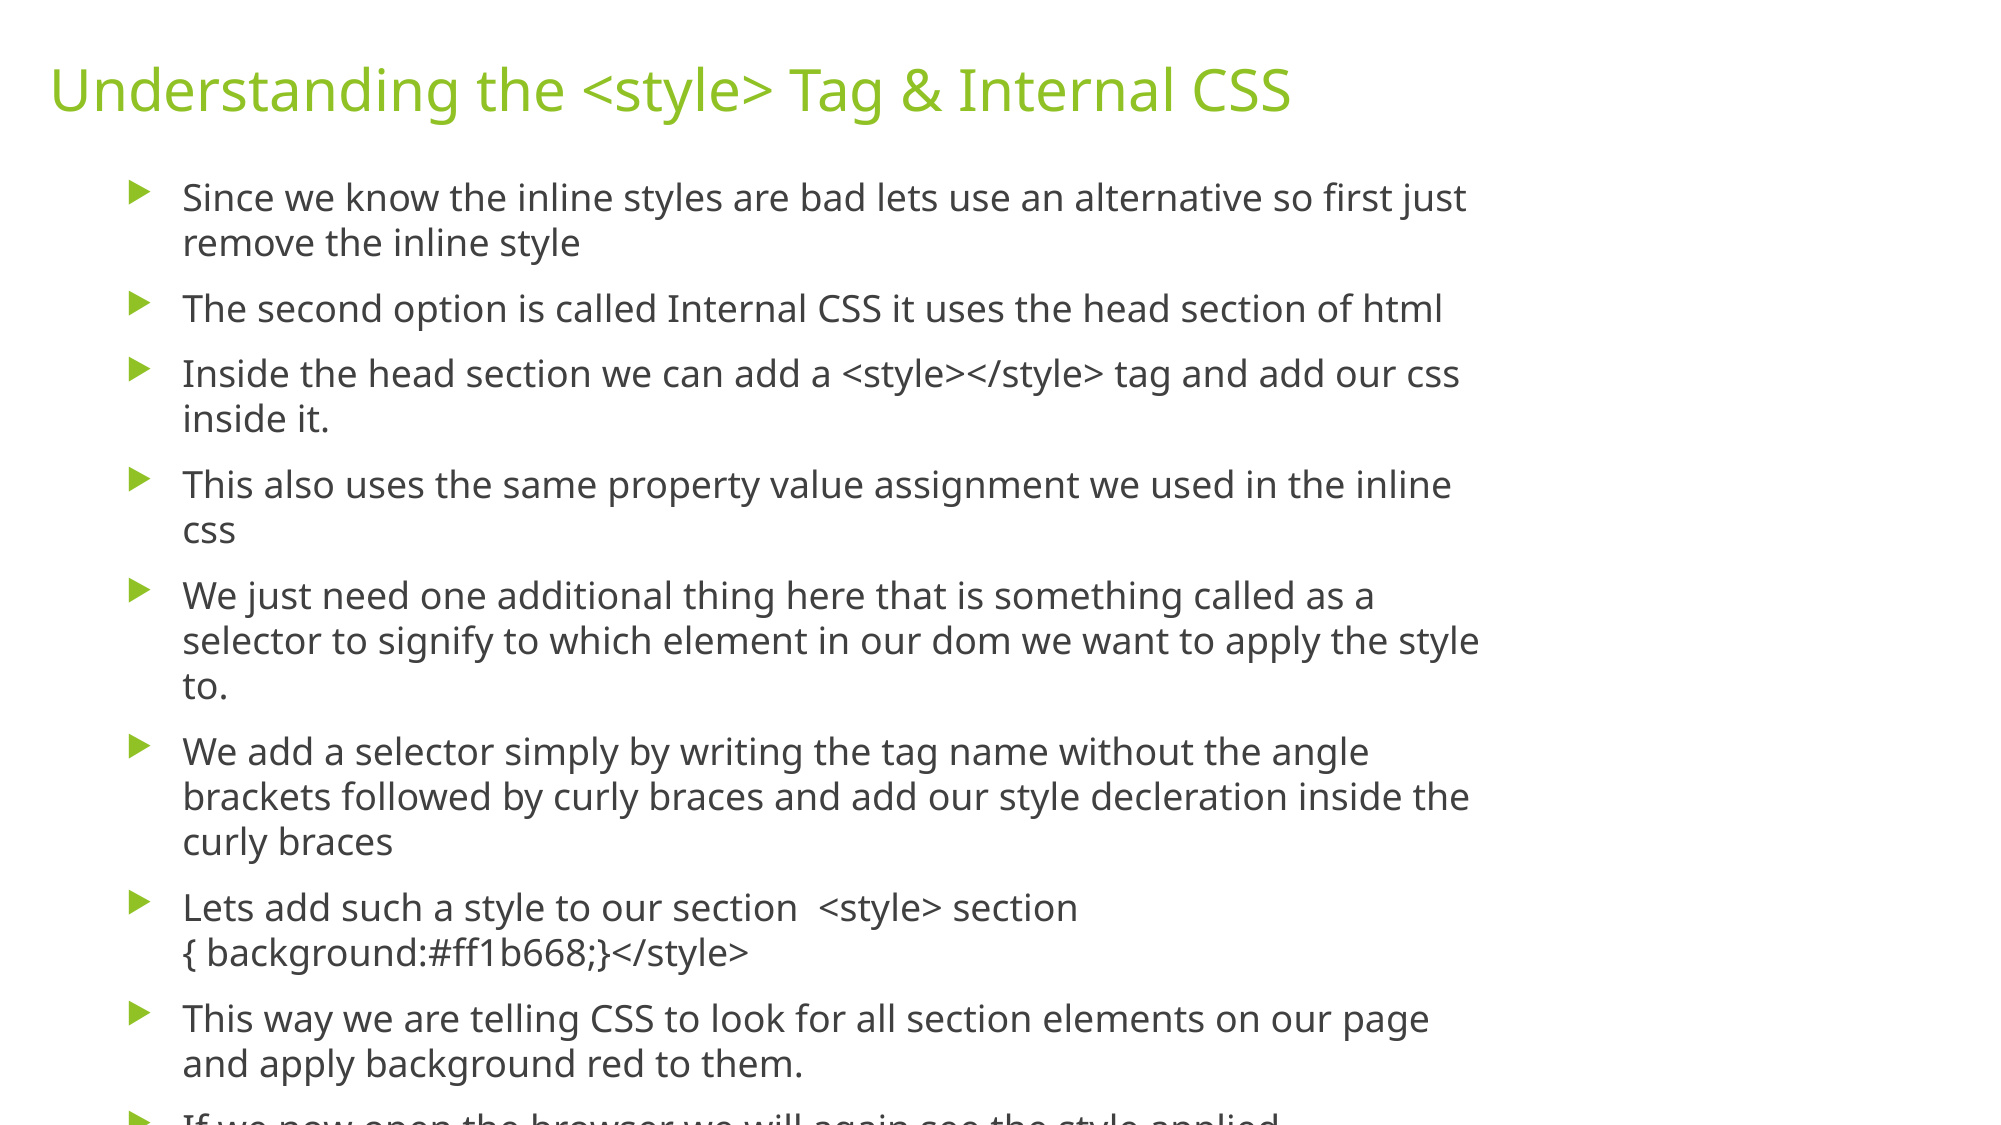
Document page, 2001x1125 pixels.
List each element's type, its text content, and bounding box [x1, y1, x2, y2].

list Since we know the inline styles are bad lets use an alternative so first just remove the inline style The second option is called Internal CSS it uses the head section of html Inside the head section we can add a <style></style> tag and add our css inside it. This also uses the same property value assignment we used in the inline css We just need one additional thing here that is something called as a selector to signify to which element in our dom we want to apply the style to. We add a selector simply by writing the tag name without the angle brackets followed by curly braces and add our style decleration inside the curly braces Lets add such a style to our section <style> section { background:#ff1b668;}</style> This way we are telling CSS to look for all section elements on our page and apply background red to them. If we now open the browser we will again see the style applied [111, 166, 1522, 1091]
title Understanding the <style> Tag & Internal CSS [34, 45, 1522, 167]
